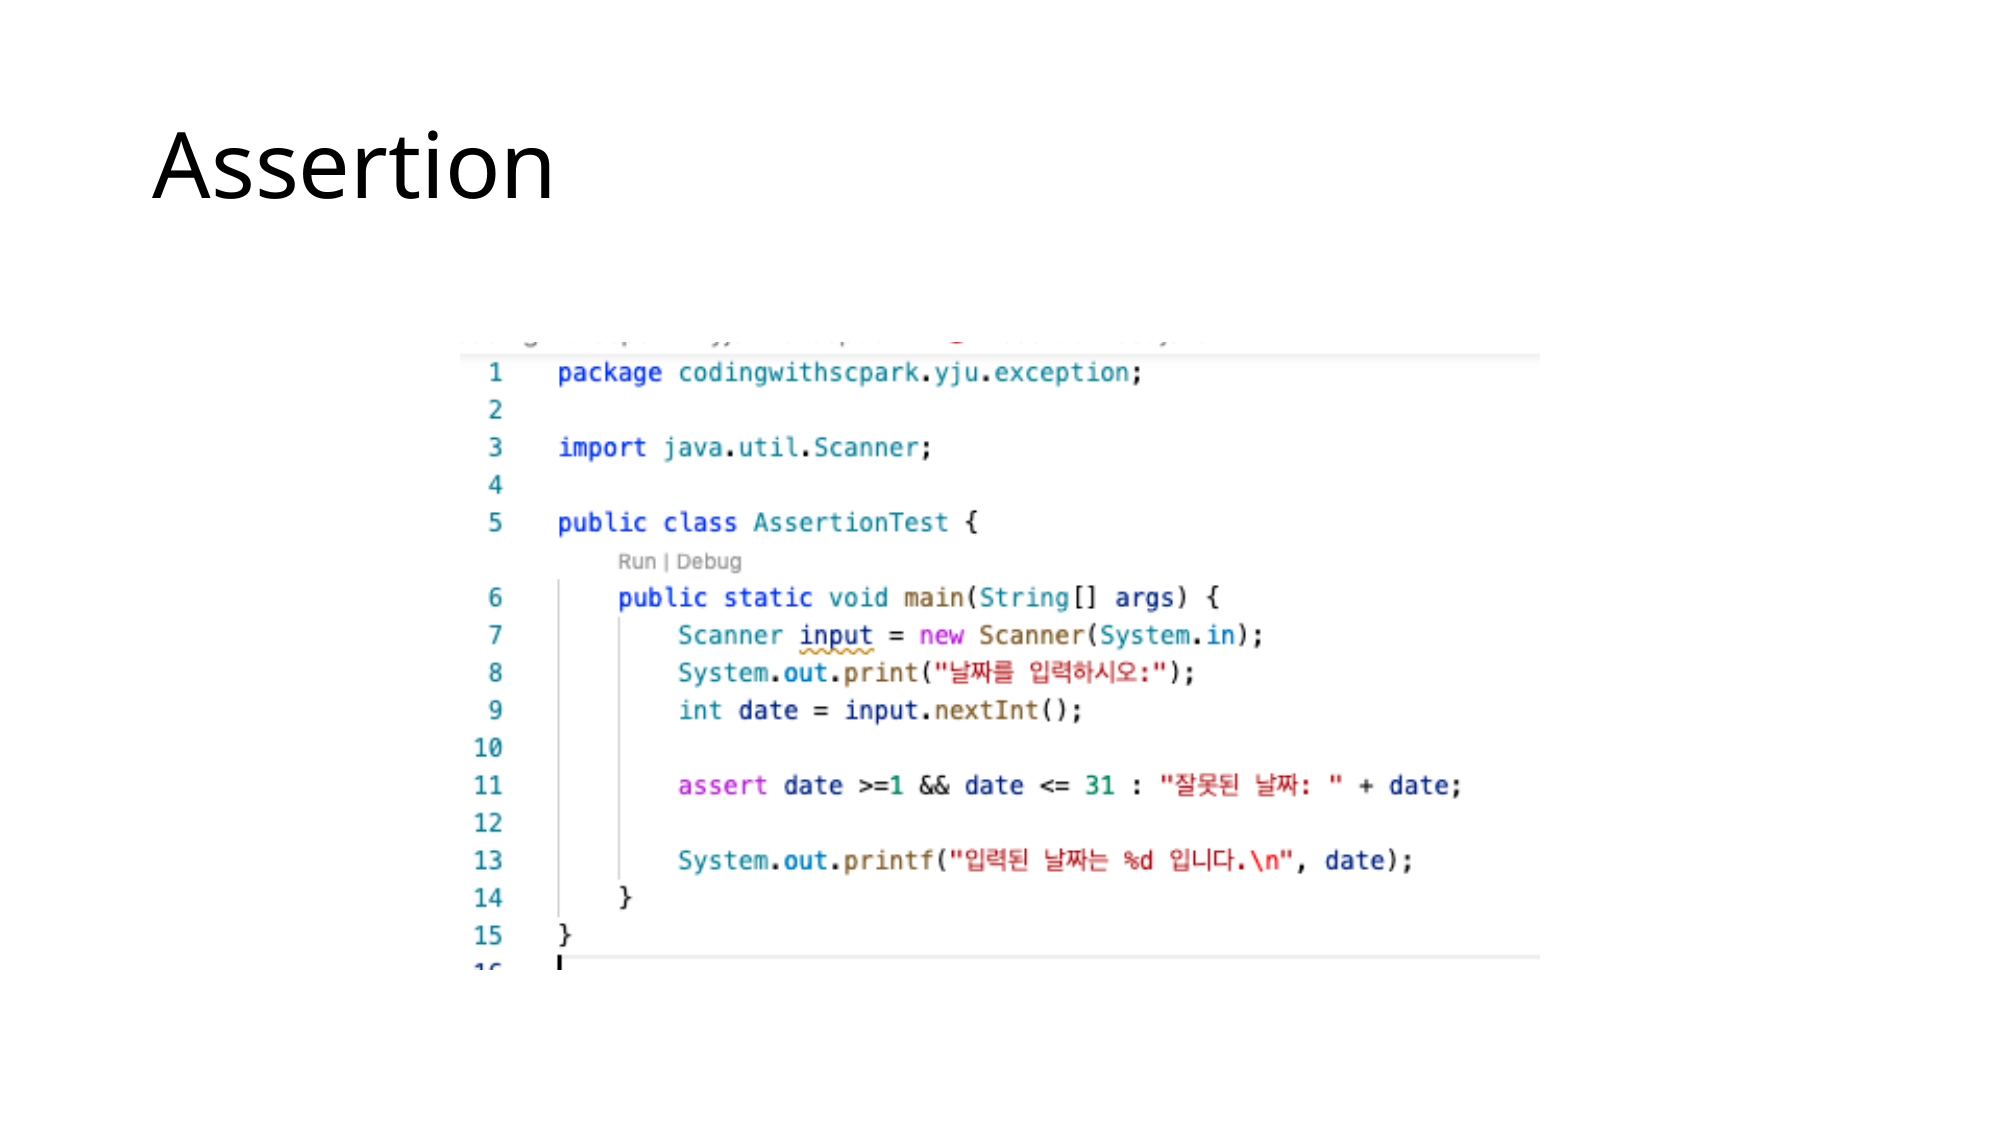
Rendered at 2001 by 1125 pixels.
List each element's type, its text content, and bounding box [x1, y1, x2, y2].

title Assertion [137, 59, 1863, 278]
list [460, 342, 1540, 970]
